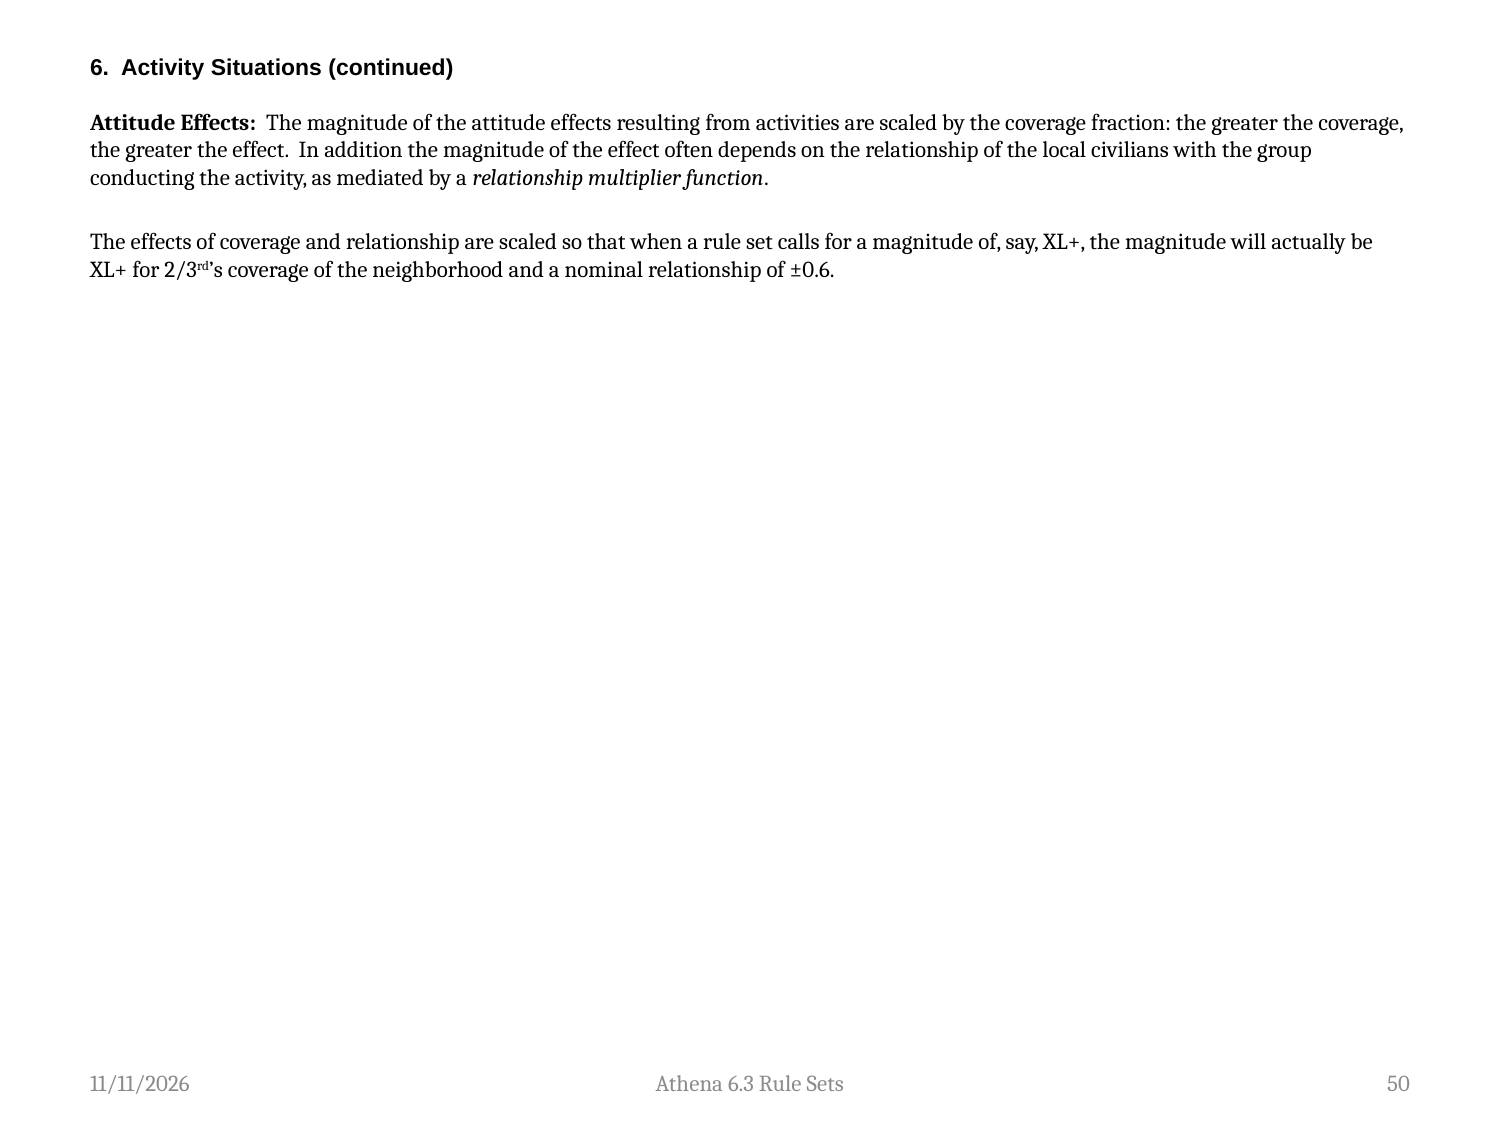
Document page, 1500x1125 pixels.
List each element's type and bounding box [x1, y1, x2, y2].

slide_number [1074, 1062, 1425, 1103]
footer [512, 1062, 988, 1103]
title [75, 45, 1425, 88]
slide_number [75, 1062, 425, 1103]
list [75, 99, 1425, 1050]
